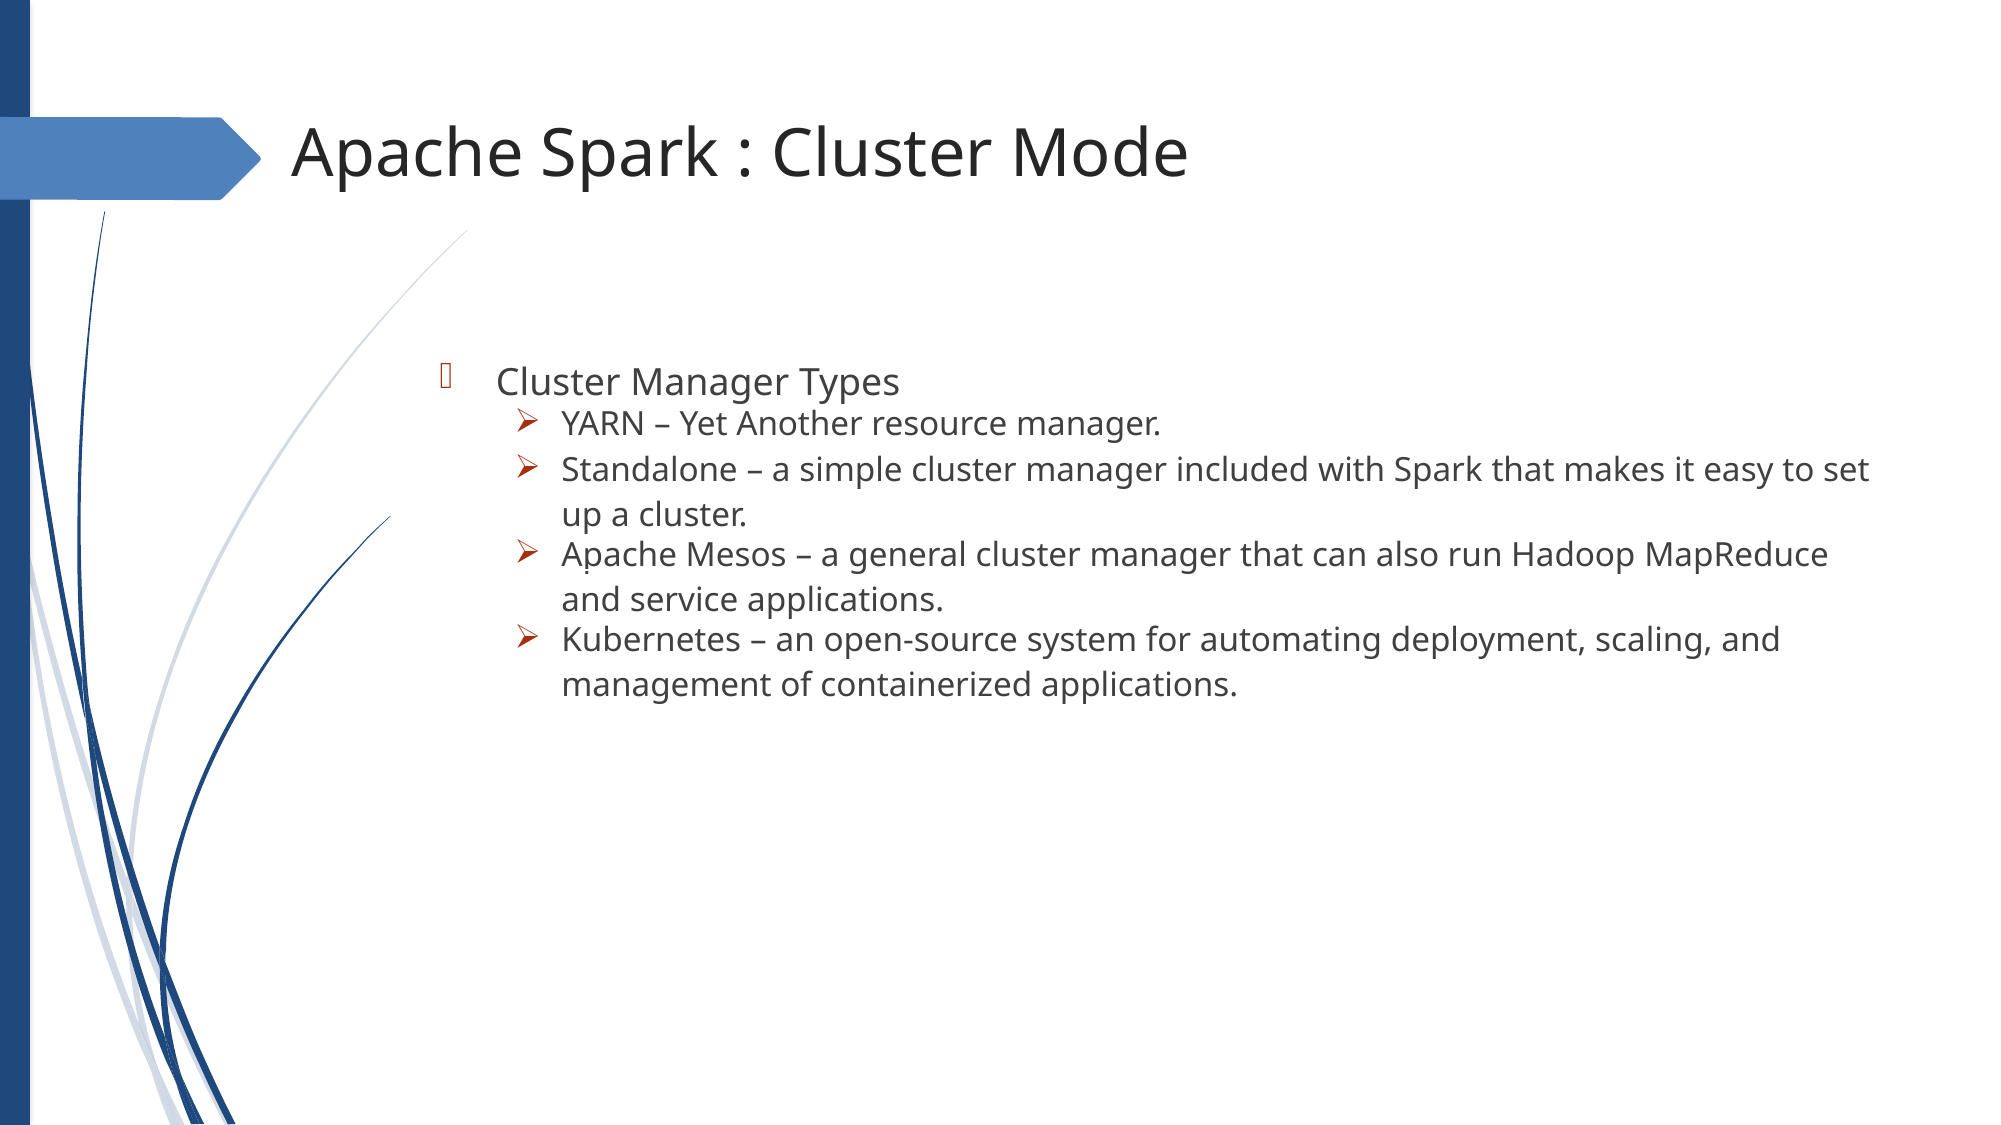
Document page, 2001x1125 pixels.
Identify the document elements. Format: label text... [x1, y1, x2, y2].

text_box Apache Spark : Cluster Mode [276, 102, 1307, 313]
text_box Cluster Manager Types YARN – Yet Another resource manager. Standalone – a simple cluster manager included with Spark that makes it easy to set up a cluster. Apache Mesos – a general cluster manager that can also run Hadoop MapReduce and service applications. Kubernetes – an open-source system for automating deployment, scaling, and management of containerized applications. [424, 350, 1888, 970]
